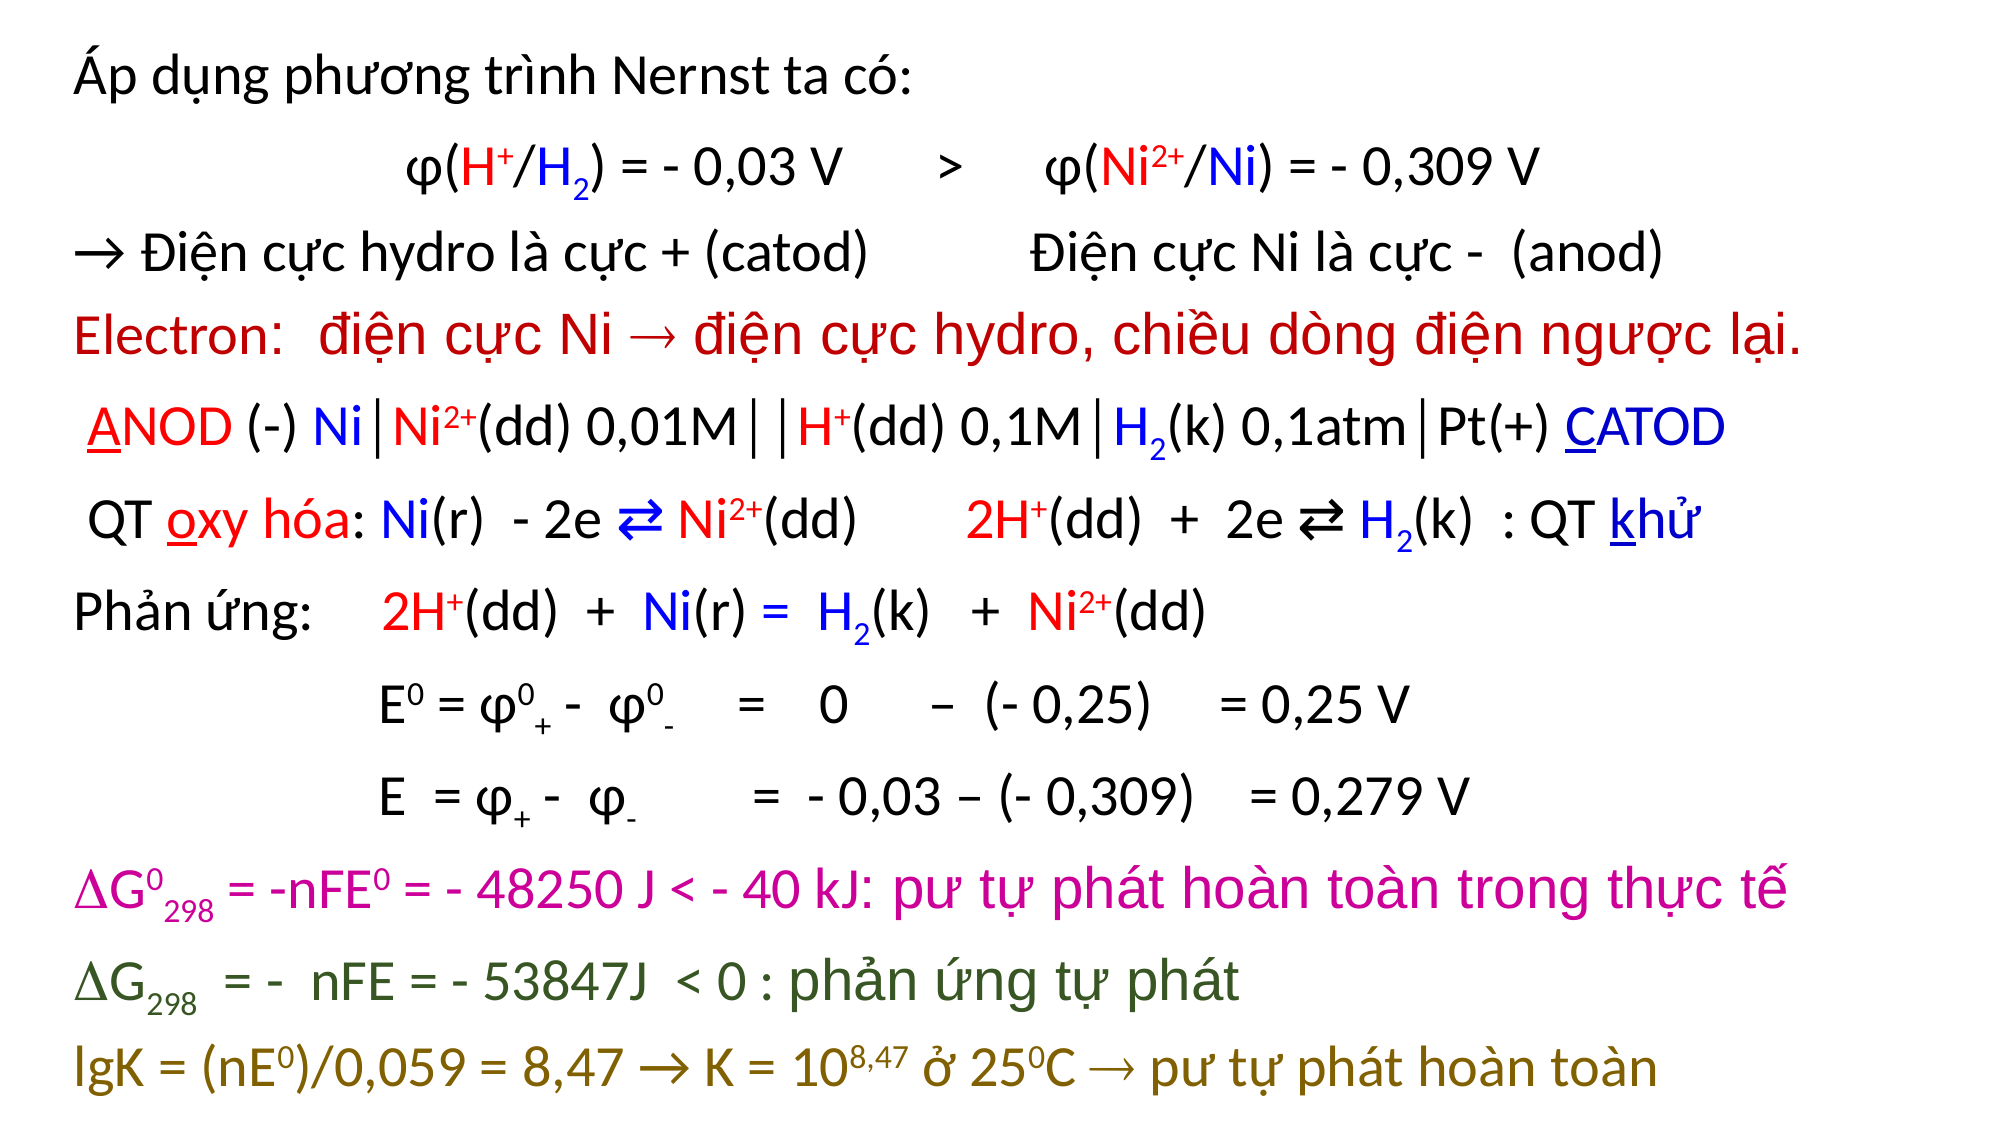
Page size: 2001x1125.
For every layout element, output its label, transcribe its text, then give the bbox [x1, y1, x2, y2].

list Áp dụng phương trình Nernst ta có: φ(H+/H2) = - 0,03 V > φ(Ni2+/Ni) = - 0,309 V → Điện cực hydro là cực + (catod) Điện cực Ni là cực - (anod) Electron: điện cực Ni  điện cực hydro, chiều dòng điện ngược lại. ANOD (-) Ni│Ni2+(dd) 0,01M││H+(dd) 0,1M│H2(k) 0,1atm│Pt(+) CATOD QT oxy hóa: Ni(r) - 2e ⇄ Ni2+(dd) 2H+(dd) + 2e ⇄ H2(k) : QT khử Phản ứng: 2H+(dd) + Ni(r) = H2(k) + Ni2+(dd) E0 = φ0+ - φ0- = 0 – (- 0,25) = 0,25 V E = φ+ - φ- = - 0,03 – (- 0,309) = 0,279 V G0298 = -nFE0 = - 48250 J < - 40 kJ: pư tự phát hoàn toàn trong thực tế G298 = - nFE = - 53847J < 0 : phản ứng tự phát lgK = (nE0)/0,059 = 8,47 → K = 108,47 ở 250C  pư tự phát hoàn toàn [58, 36, 2000, 1050]
